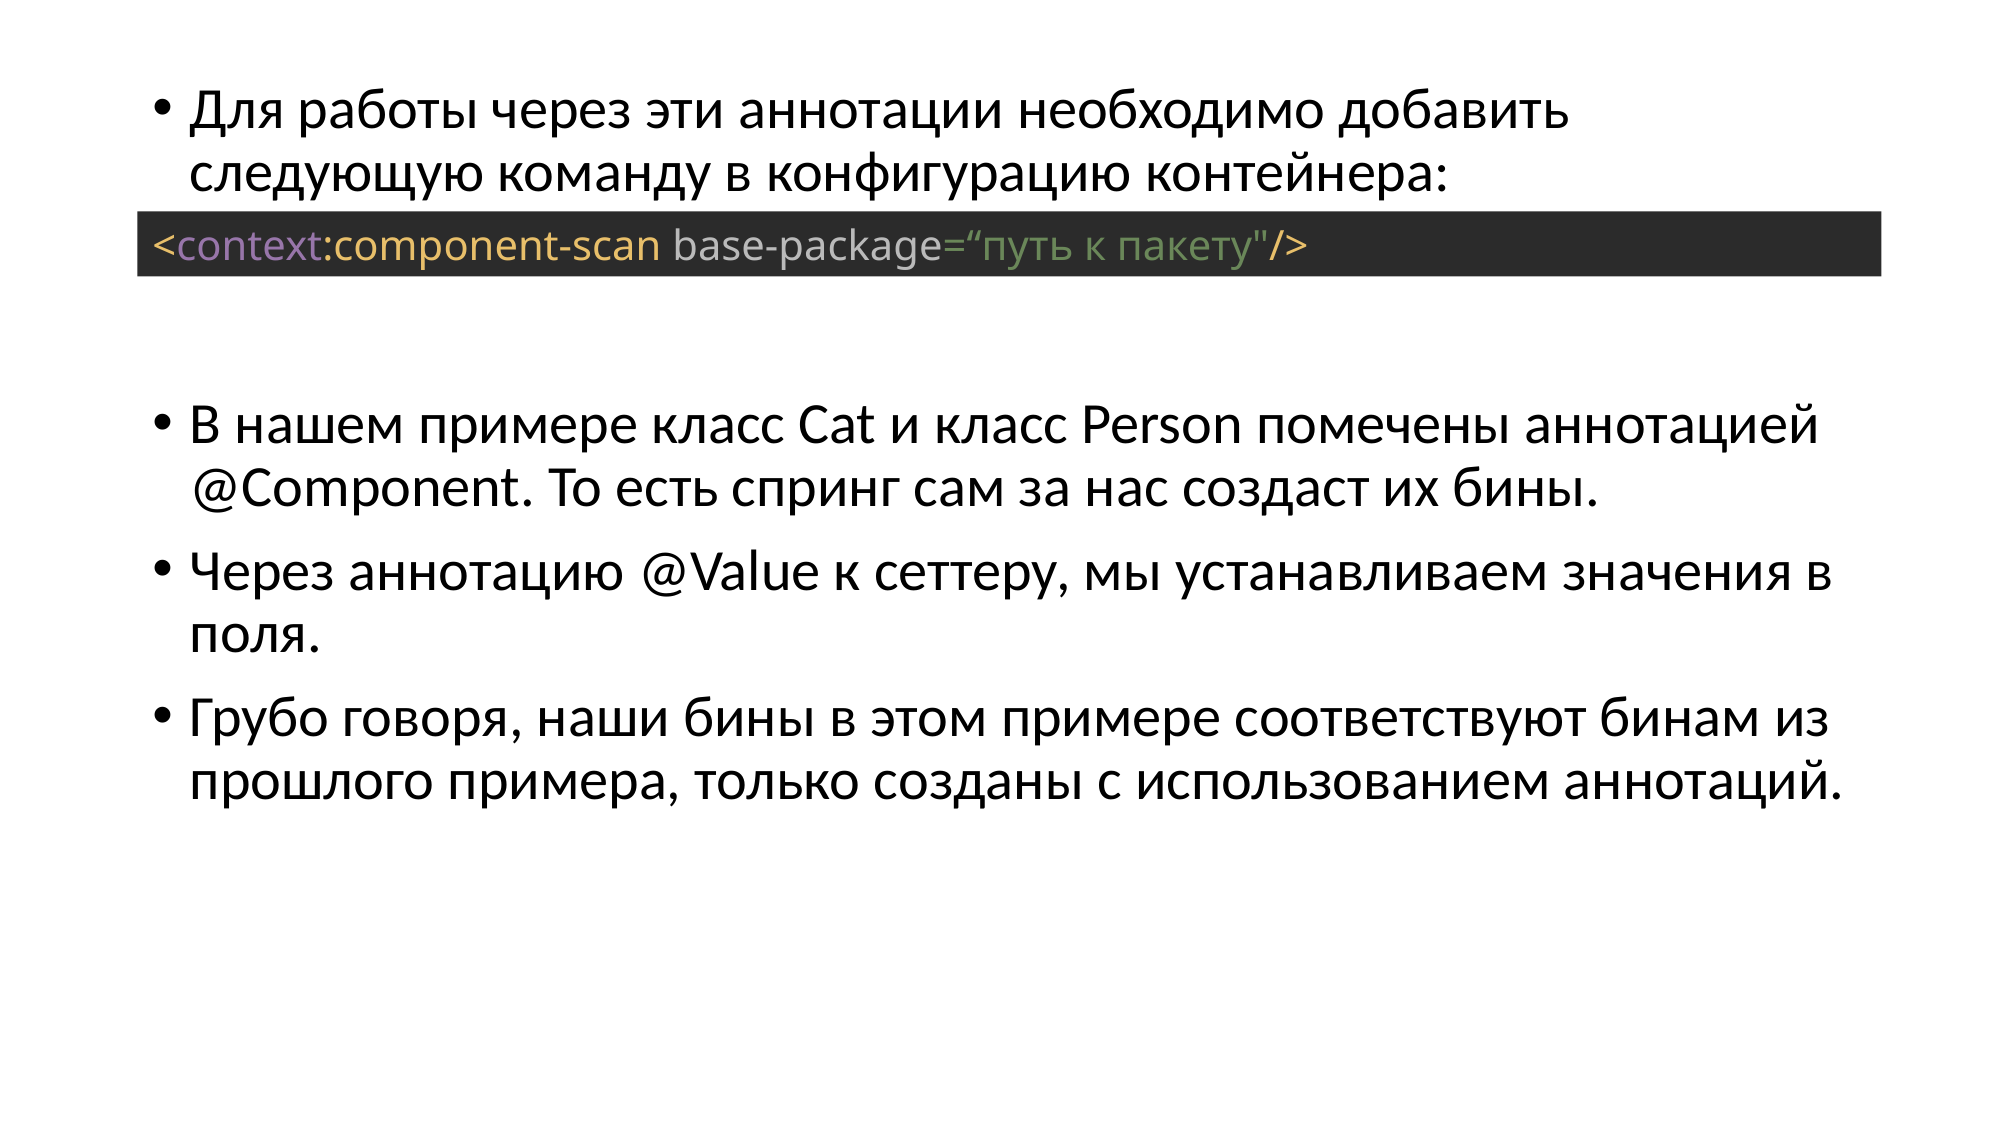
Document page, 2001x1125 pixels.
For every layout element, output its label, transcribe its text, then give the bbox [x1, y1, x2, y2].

text_box <context:component-scan base-package=“путь к пакету"/> [137, 211, 1882, 277]
list Для работы через эти аннотации необходимо добавить следующую команду в конфигурацию контейнера: В нашем примере класс Cat и класс Person помечены аннотацией @Component. То есть спринг сам за нас создаст их бины. Через аннотацию @Value к сеттеру, мы устанавливаем значения в поля. Грубо говоря, наши бины в этом примере соответствуют бинам из прошлого примера, только созданы с использованием аннотаций. [137, 277, 1863, 1014]
list Для работы через эти аннотации необходимо добавить следующую команду в конфигурацию контейнера: В нашем примере класс Cat и класс Person помечены аннотацией @Component. То есть спринг сам за нас создаст их бины. Через аннотацию @Value к сеттеру, мы устанавливаем значения в поля. Грубо говоря, наши бины в этом примере соответствуют бинам из прошлого примера, только созданы с использованием аннотаций. [137, 71, 1863, 211]
